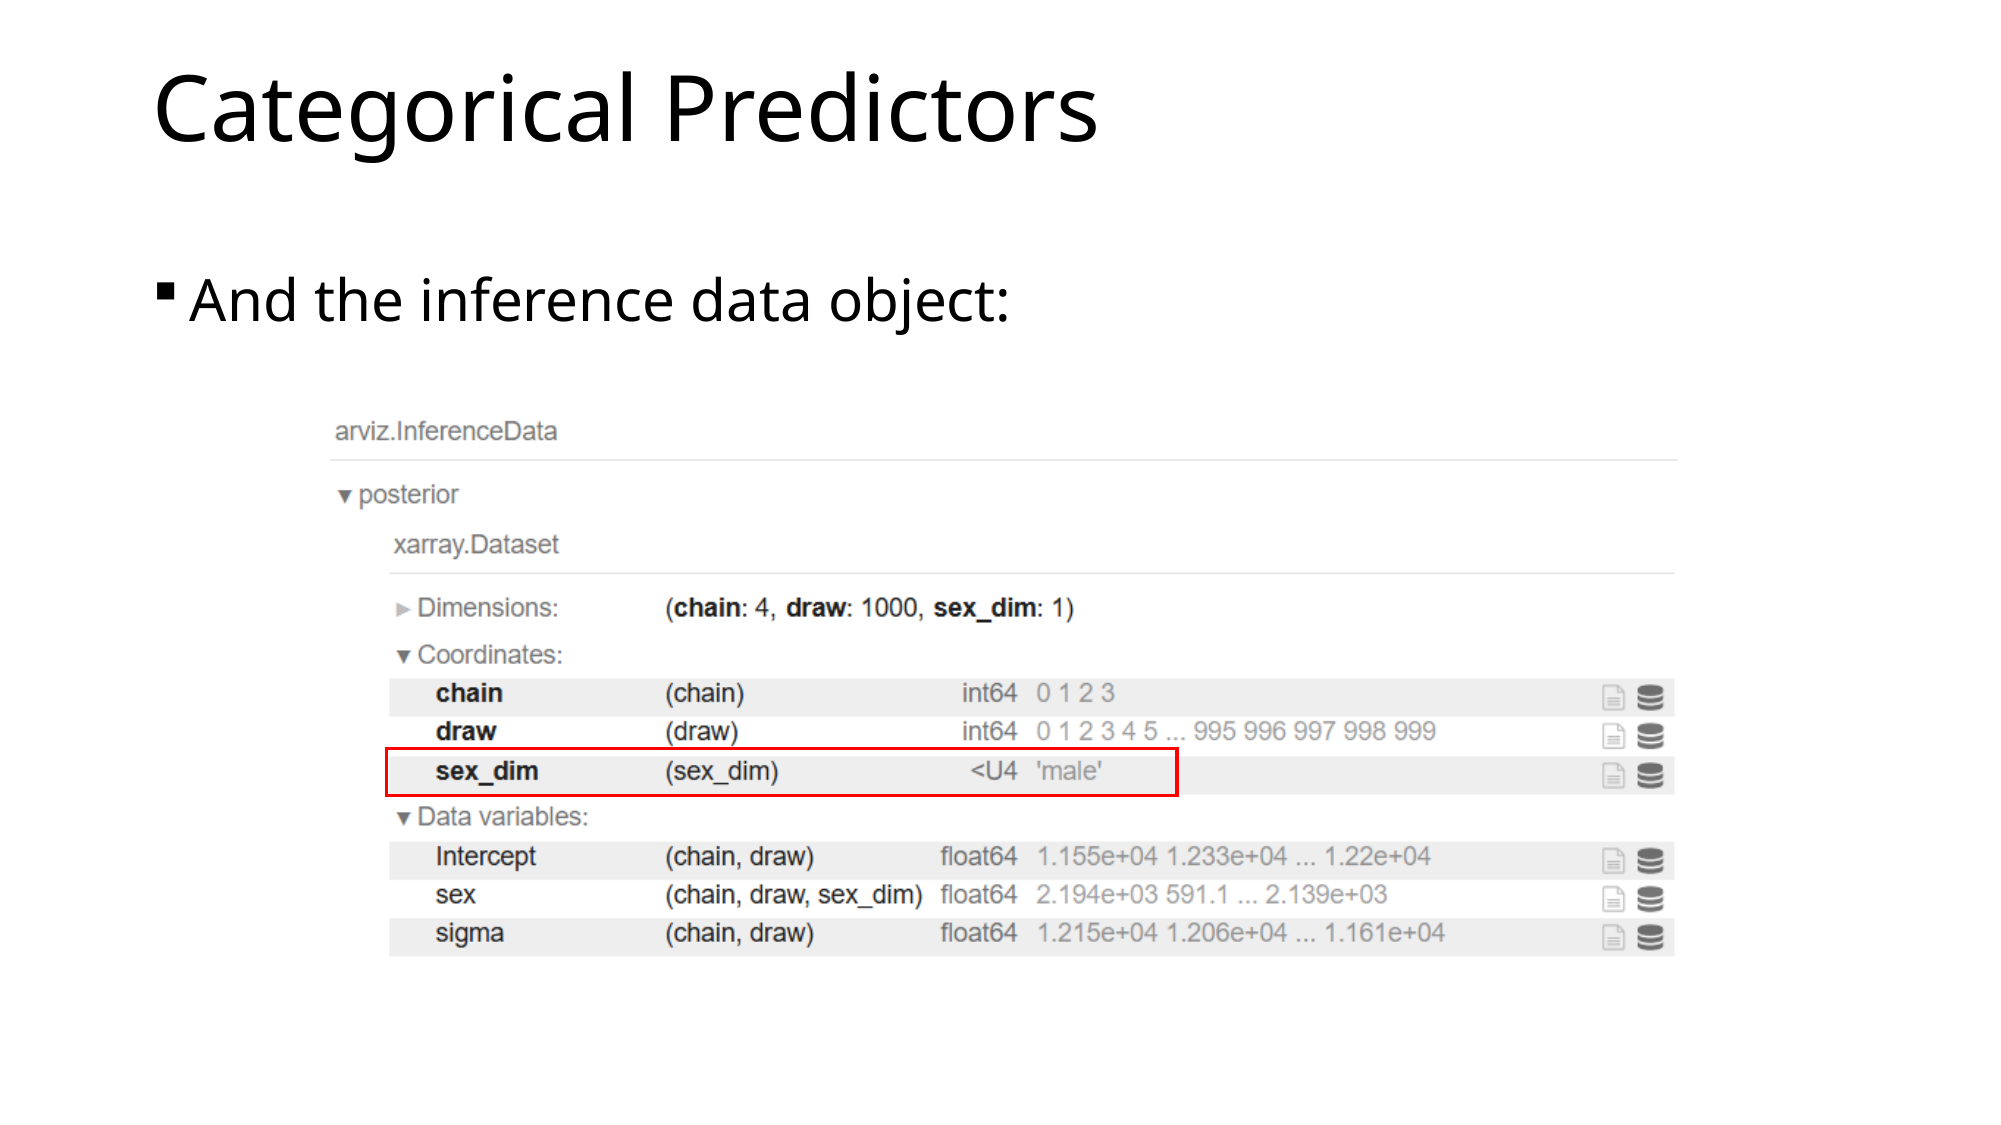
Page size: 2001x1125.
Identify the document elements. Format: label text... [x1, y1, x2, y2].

picture [321, 408, 1678, 964]
title Categorical Predictors [137, 3, 1863, 220]
list And the inference data object: [137, 220, 1863, 1104]
